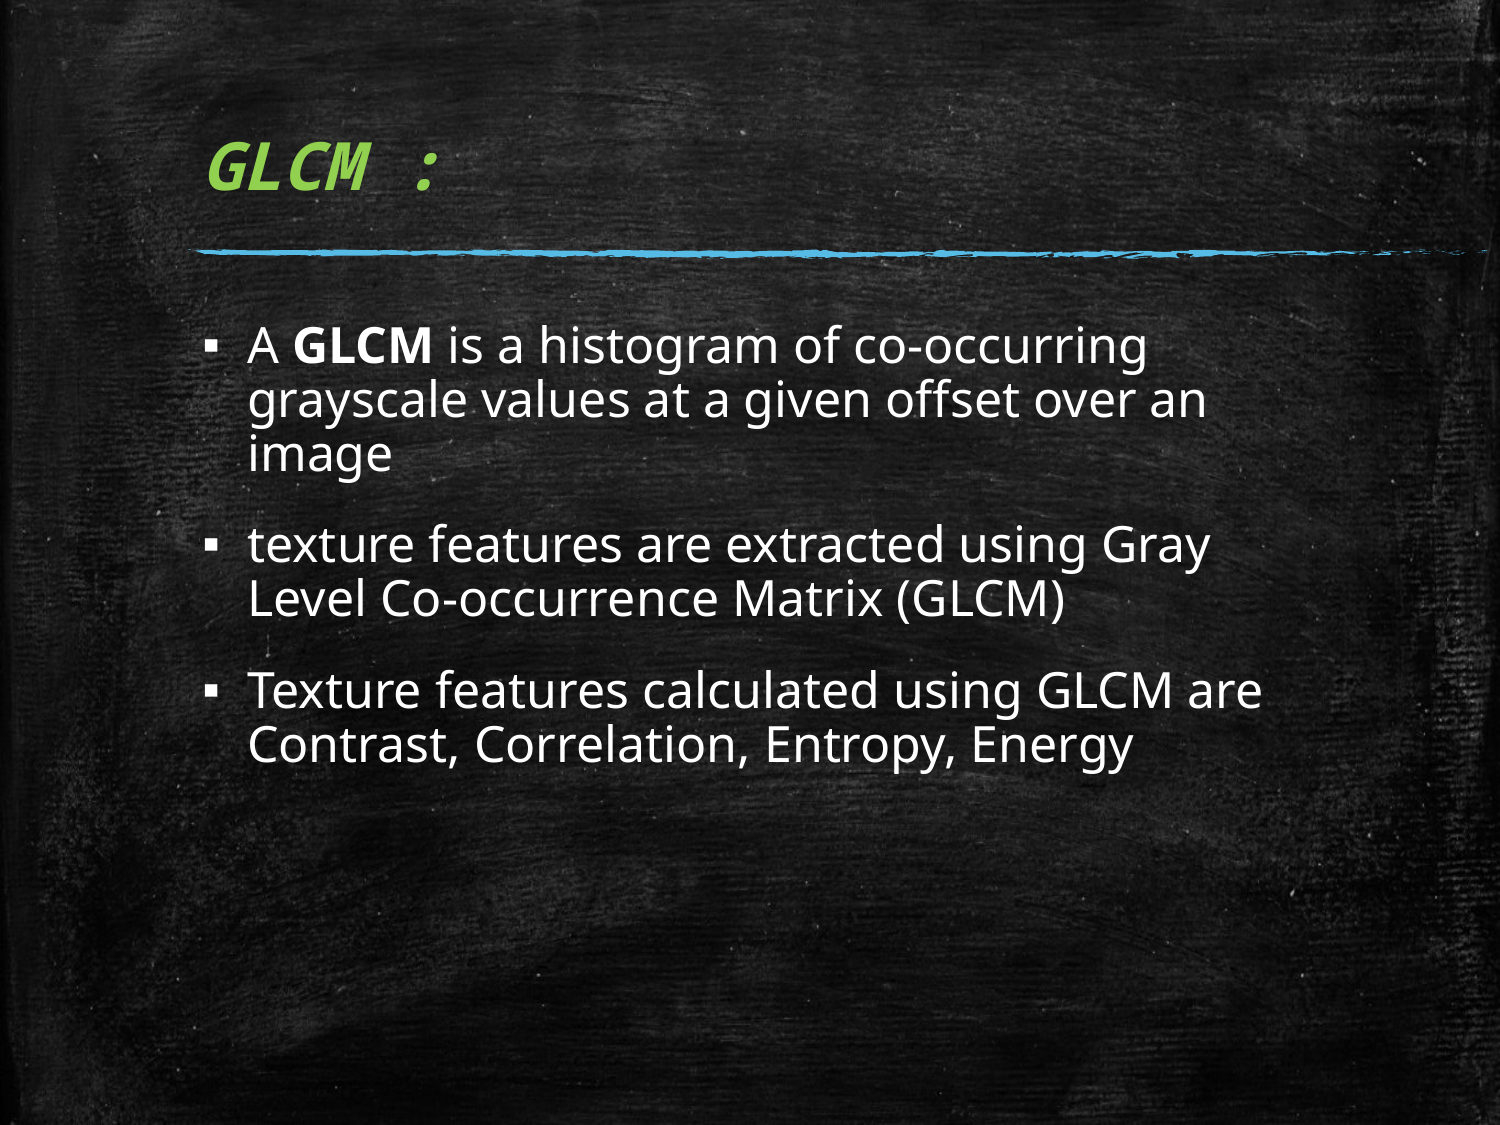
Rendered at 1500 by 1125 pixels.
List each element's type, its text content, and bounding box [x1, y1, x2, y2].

title GLCM : [187, 45, 1313, 213]
list A GLCM is a histogram of co-occurring grayscale values at a given offset over an image texture features are extracted using Gray Level Co-occurrence Matrix (GLCM) Texture features calculated using GLCM are Contrast, Correlation, Entropy, Energy [187, 312, 1313, 1013]
